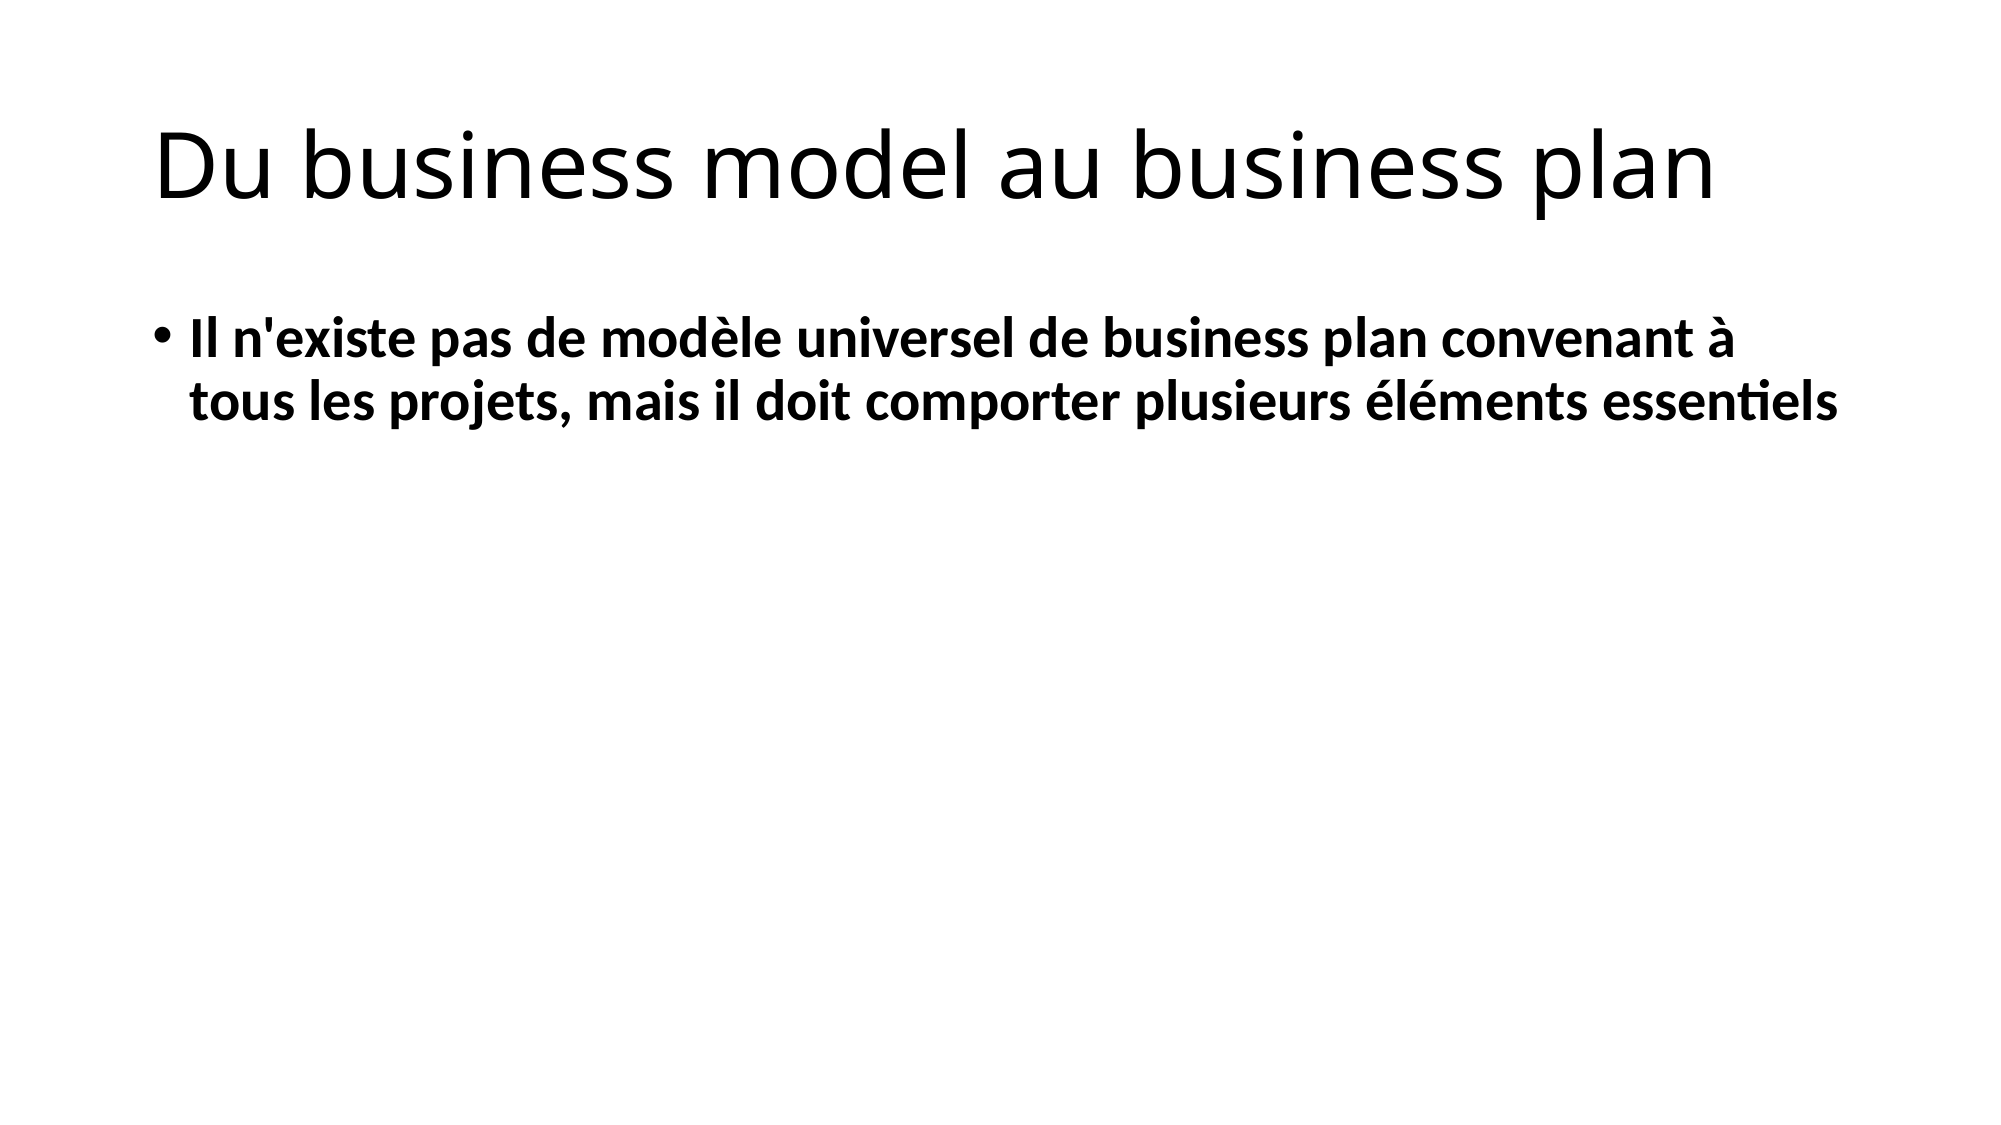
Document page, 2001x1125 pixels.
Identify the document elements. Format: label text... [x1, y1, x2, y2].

list Il n'existe pas de modèle universel de business plan convenant à tous les projets, mais il doit comporter plusieurs éléments essentiels [137, 299, 1863, 1014]
title Du business model au business plan [137, 59, 1863, 278]
